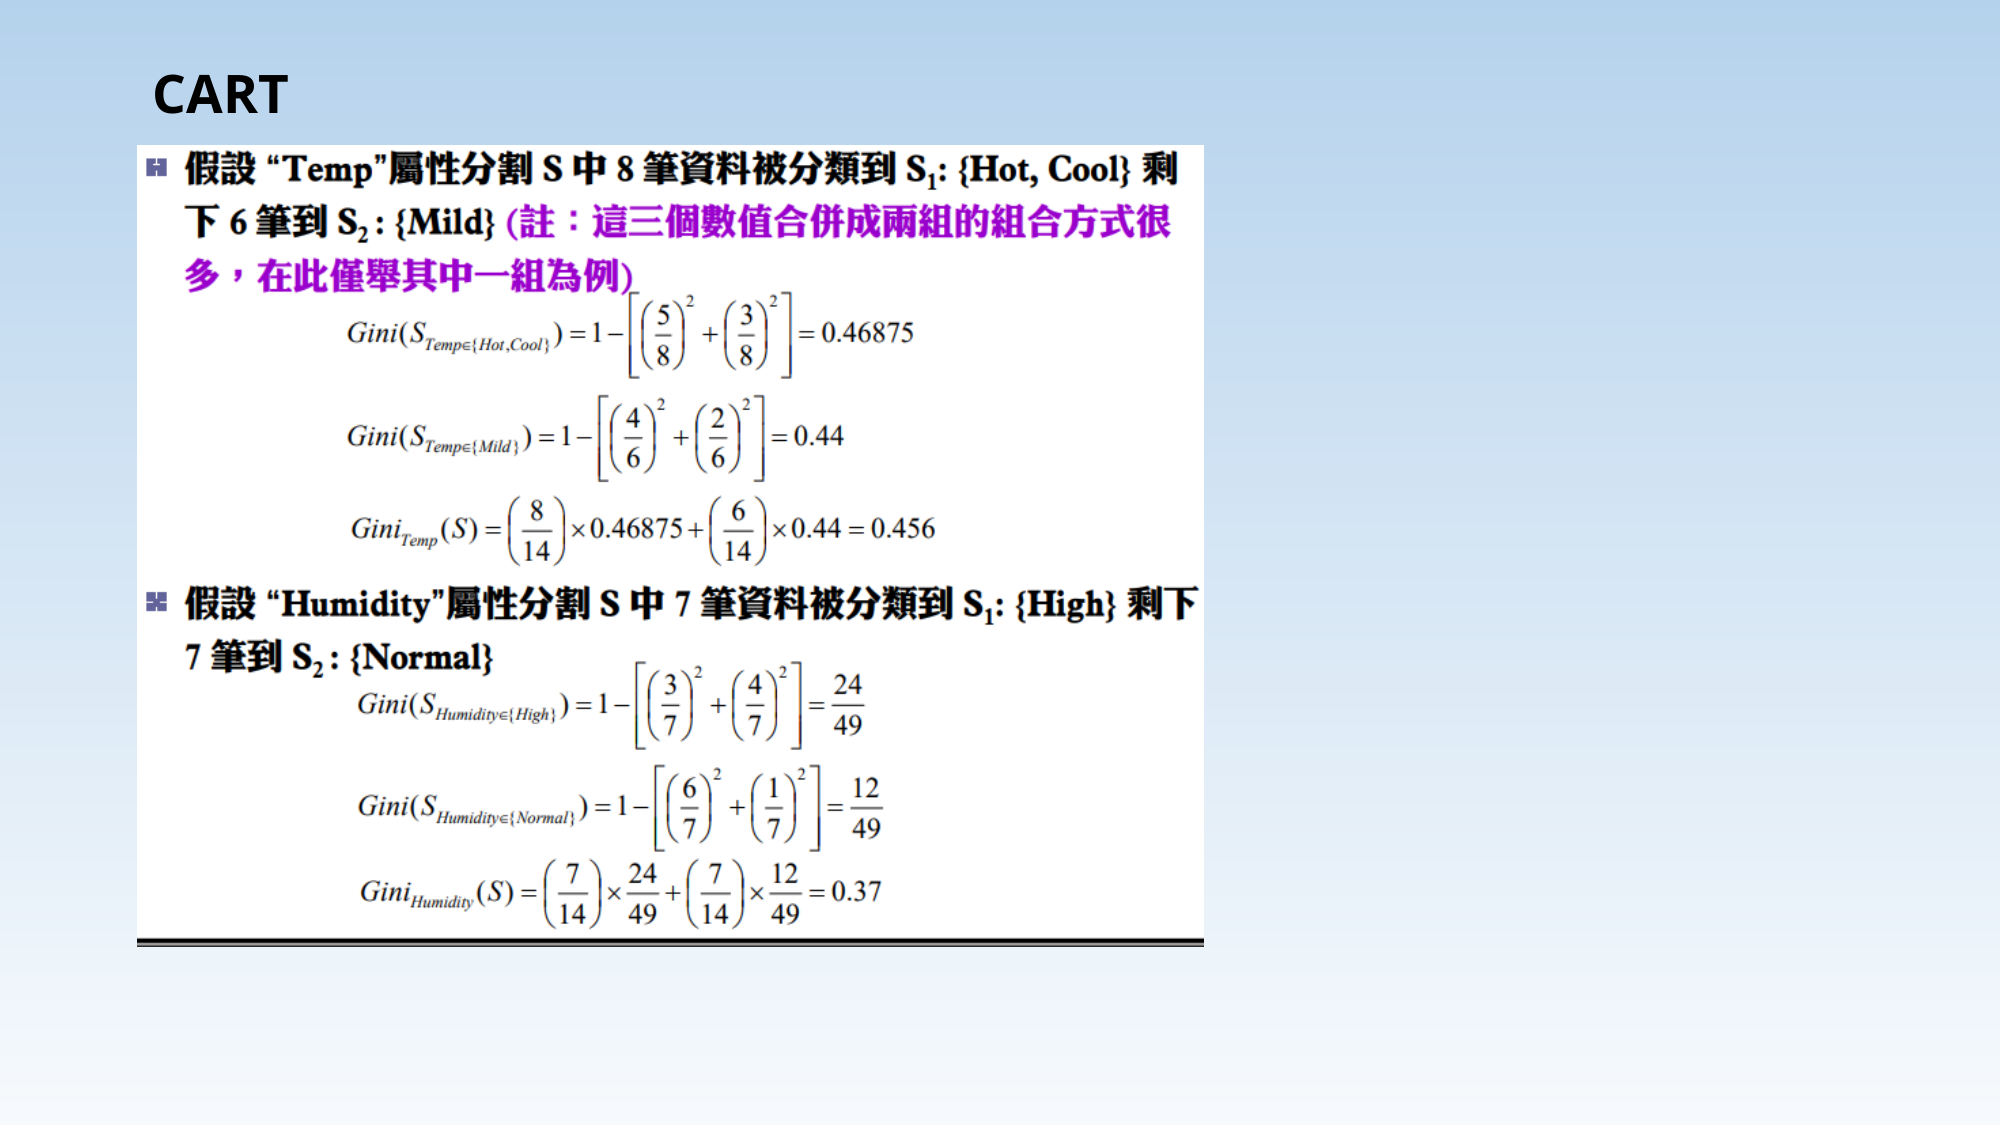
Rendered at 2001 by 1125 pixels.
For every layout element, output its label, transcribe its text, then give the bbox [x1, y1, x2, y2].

title CART [137, 59, 1863, 134]
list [137, 145, 1204, 947]
